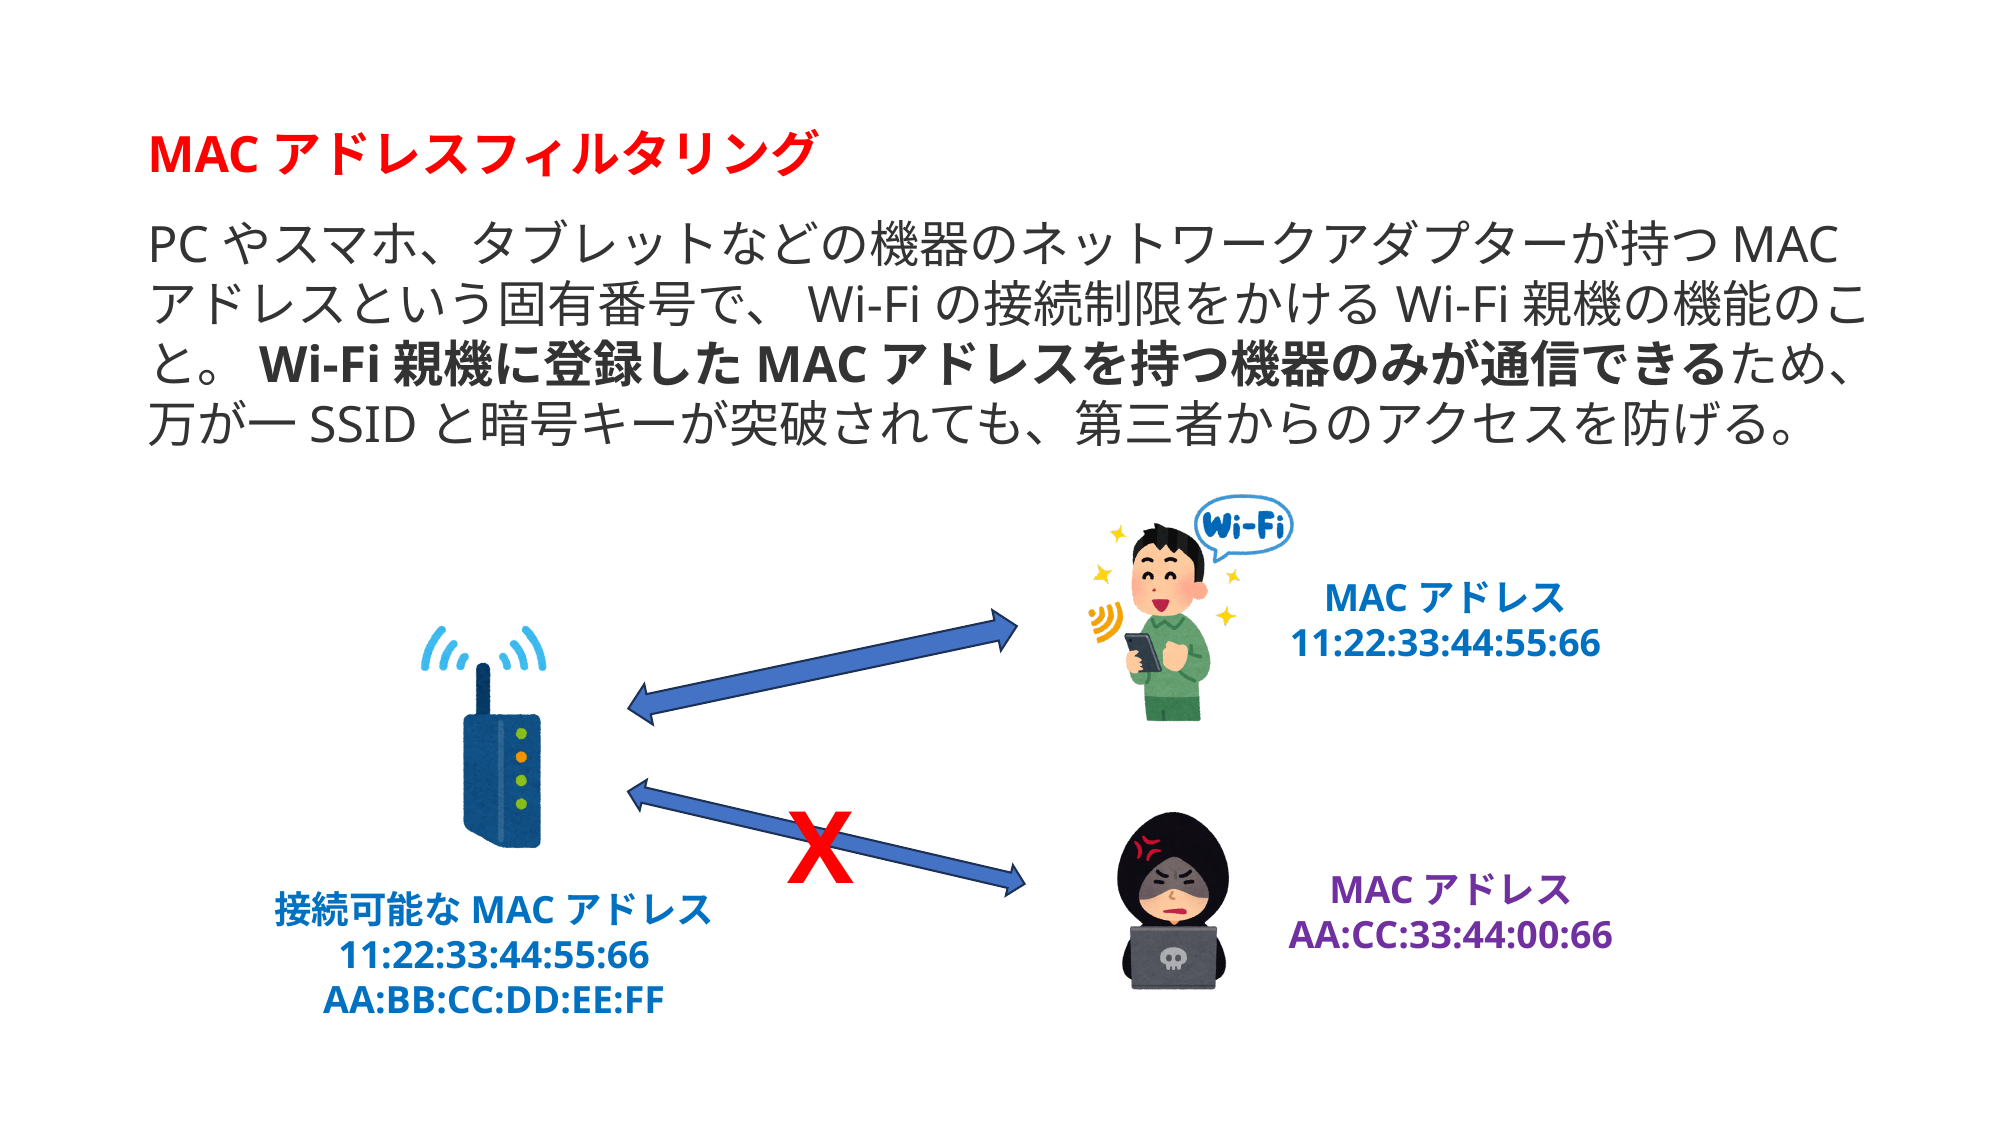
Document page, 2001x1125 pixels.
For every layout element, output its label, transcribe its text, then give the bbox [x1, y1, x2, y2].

text_box 接続可能なMACアドレス 11:22:33:44:55:66 AA:BB:CC:DD:EE:FF [231, 878, 757, 1029]
text_box [626, 777, 772, 835]
text_box MACアドレス AA:CC:33:44:00:66 [1259, 858, 1643, 963]
text_box [626, 607, 1019, 727]
picture [1103, 808, 1245, 994]
picture [410, 616, 565, 859]
text_box X [772, 776, 918, 911]
text_box MACアドレス 11:22:33:44:55:66 [1301, 566, 1637, 672]
picture [1077, 488, 1301, 730]
text_box [918, 849, 1027, 898]
text_box MACアドレスフィルタリング PCやスマホ、タブレットなどの機器のネットワークアダプターが持つMACアドレスという固有番号で、Wi-Fiの接続制限をかけるWi-Fi親機の機能のこと。Wi-Fi親機に登録したMACアドレスを持つ機器のみが通信できるため、万が一SSIDと暗号キーが突破されても、第三者からのアクセスを防げる。 [132, 115, 1901, 461]
